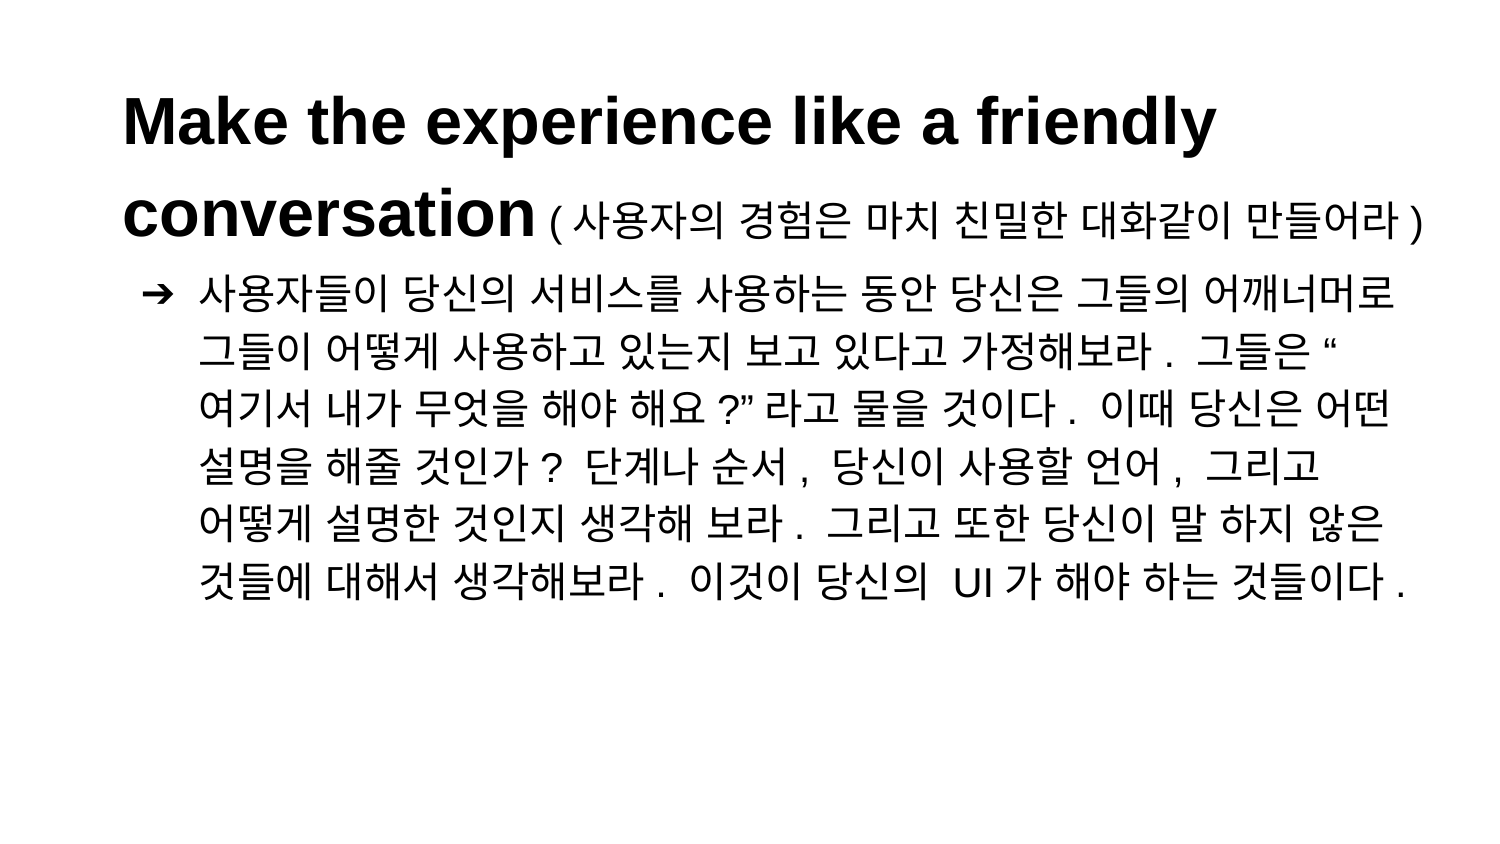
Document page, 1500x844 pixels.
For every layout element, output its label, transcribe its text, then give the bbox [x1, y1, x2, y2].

list Make the experience like a friendly conversation (사용자의 경험은 마치 친밀한 대화같이 만들어라) 사용자들이 당신의 서비스를 사용하는 동안 당신은 그들의 어깨너머로 그들이 어떻게 사용하고 있는지 보고 있다고 가정해보라. 그들은 “여기서 내가 무엇을 해야 해요?”라고 물을 것이다. 이때 당신은 어떤 설명을 해줄 것인가? 단계나 순서, 당신이 사용할 언어, 그리고 어떻게 설명한 것인지 생각해 보라. 그리고 또한 당신이 말 하지 않은 것들에 대해서 생각해보라. 이것이 당신의 UI가 해야 하는 것들이다. [51, 51, 1449, 776]
